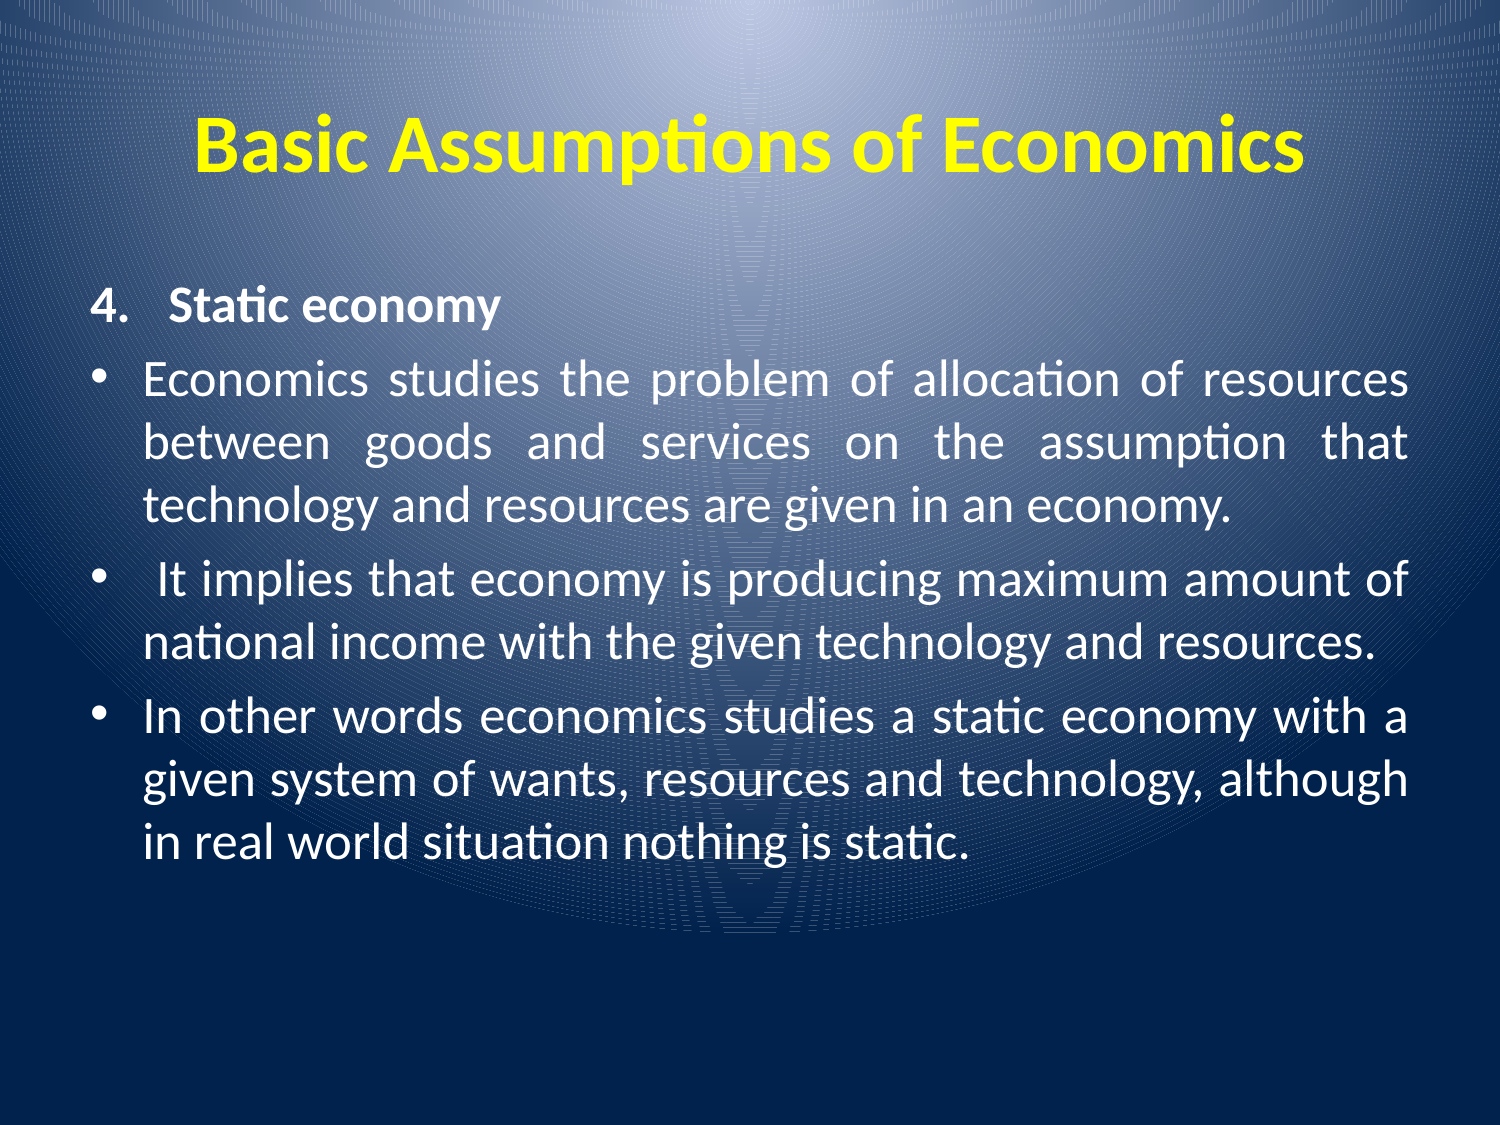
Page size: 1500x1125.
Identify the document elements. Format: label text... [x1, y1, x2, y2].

list Static economy Economics studies the problem of allocation of resources between goods and services on the assumption that technology and resources are given in an economy. It implies that economy is producing maximum amount of national income with the given technology and resources. In other words economics studies a static economy with a given system of wants, resources and technology, although in real world situation nothing is static. [75, 262, 1425, 1005]
title Basic Assumptions of Economics [75, 45, 1425, 233]
